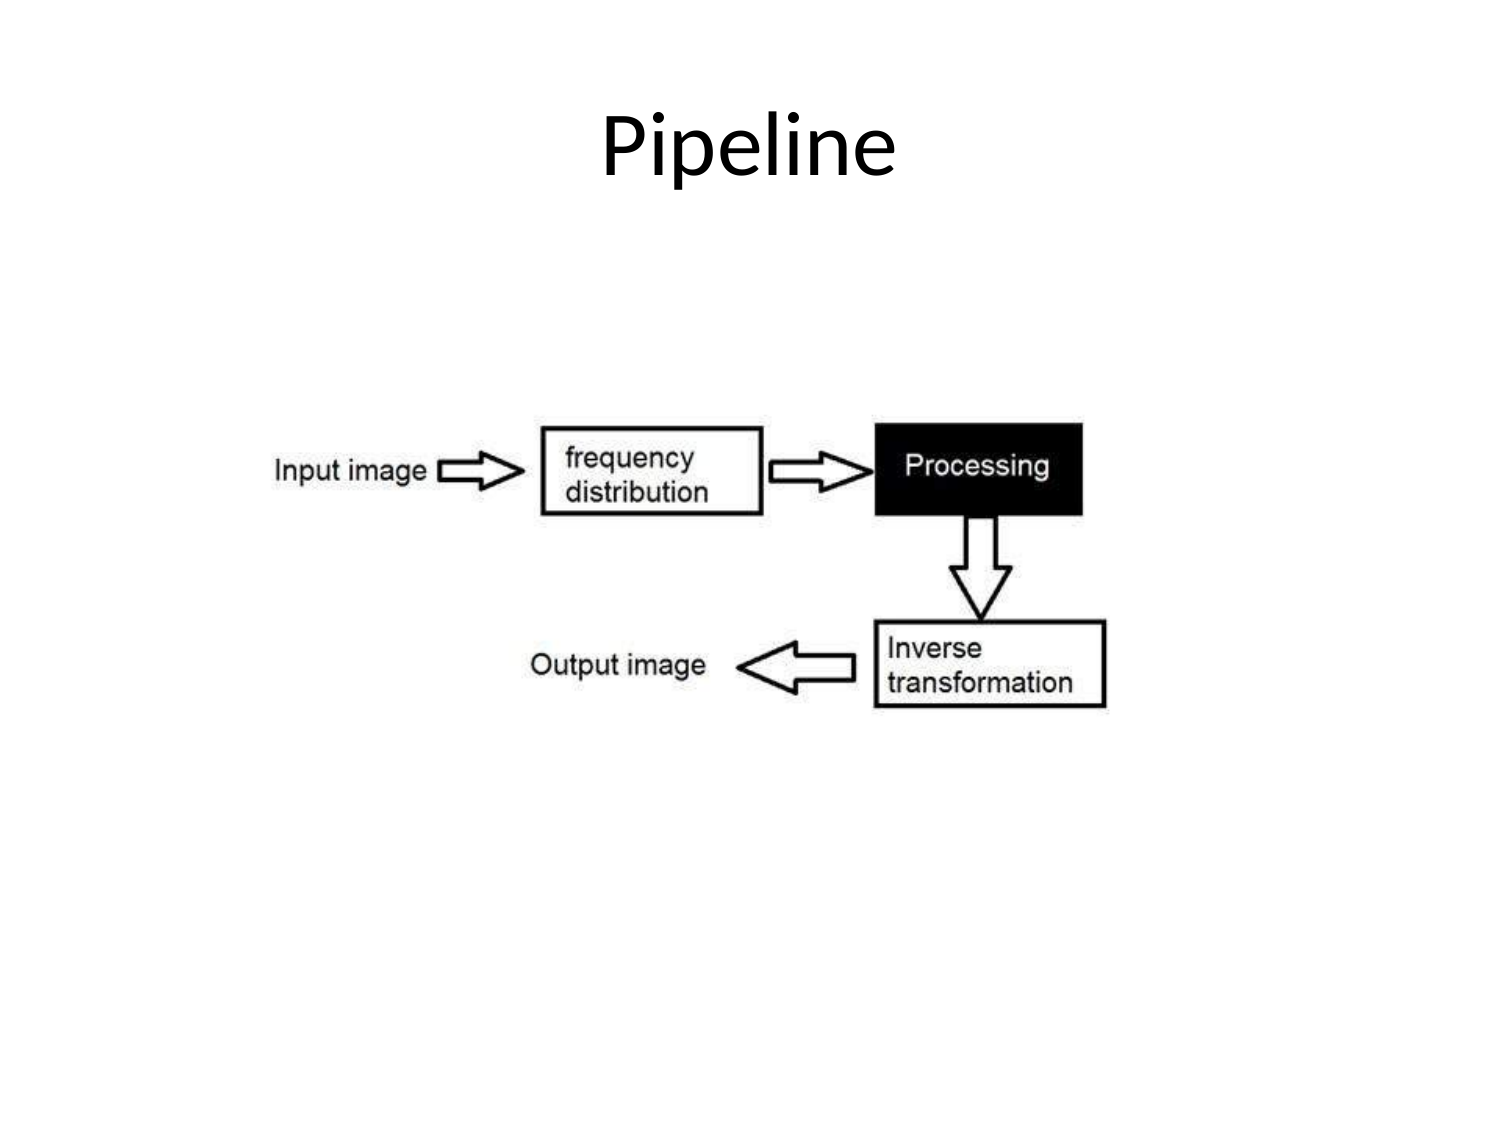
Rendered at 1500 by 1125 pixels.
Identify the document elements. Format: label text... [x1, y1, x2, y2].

picture [259, 365, 1241, 760]
title Pipeline [75, 45, 1425, 233]
